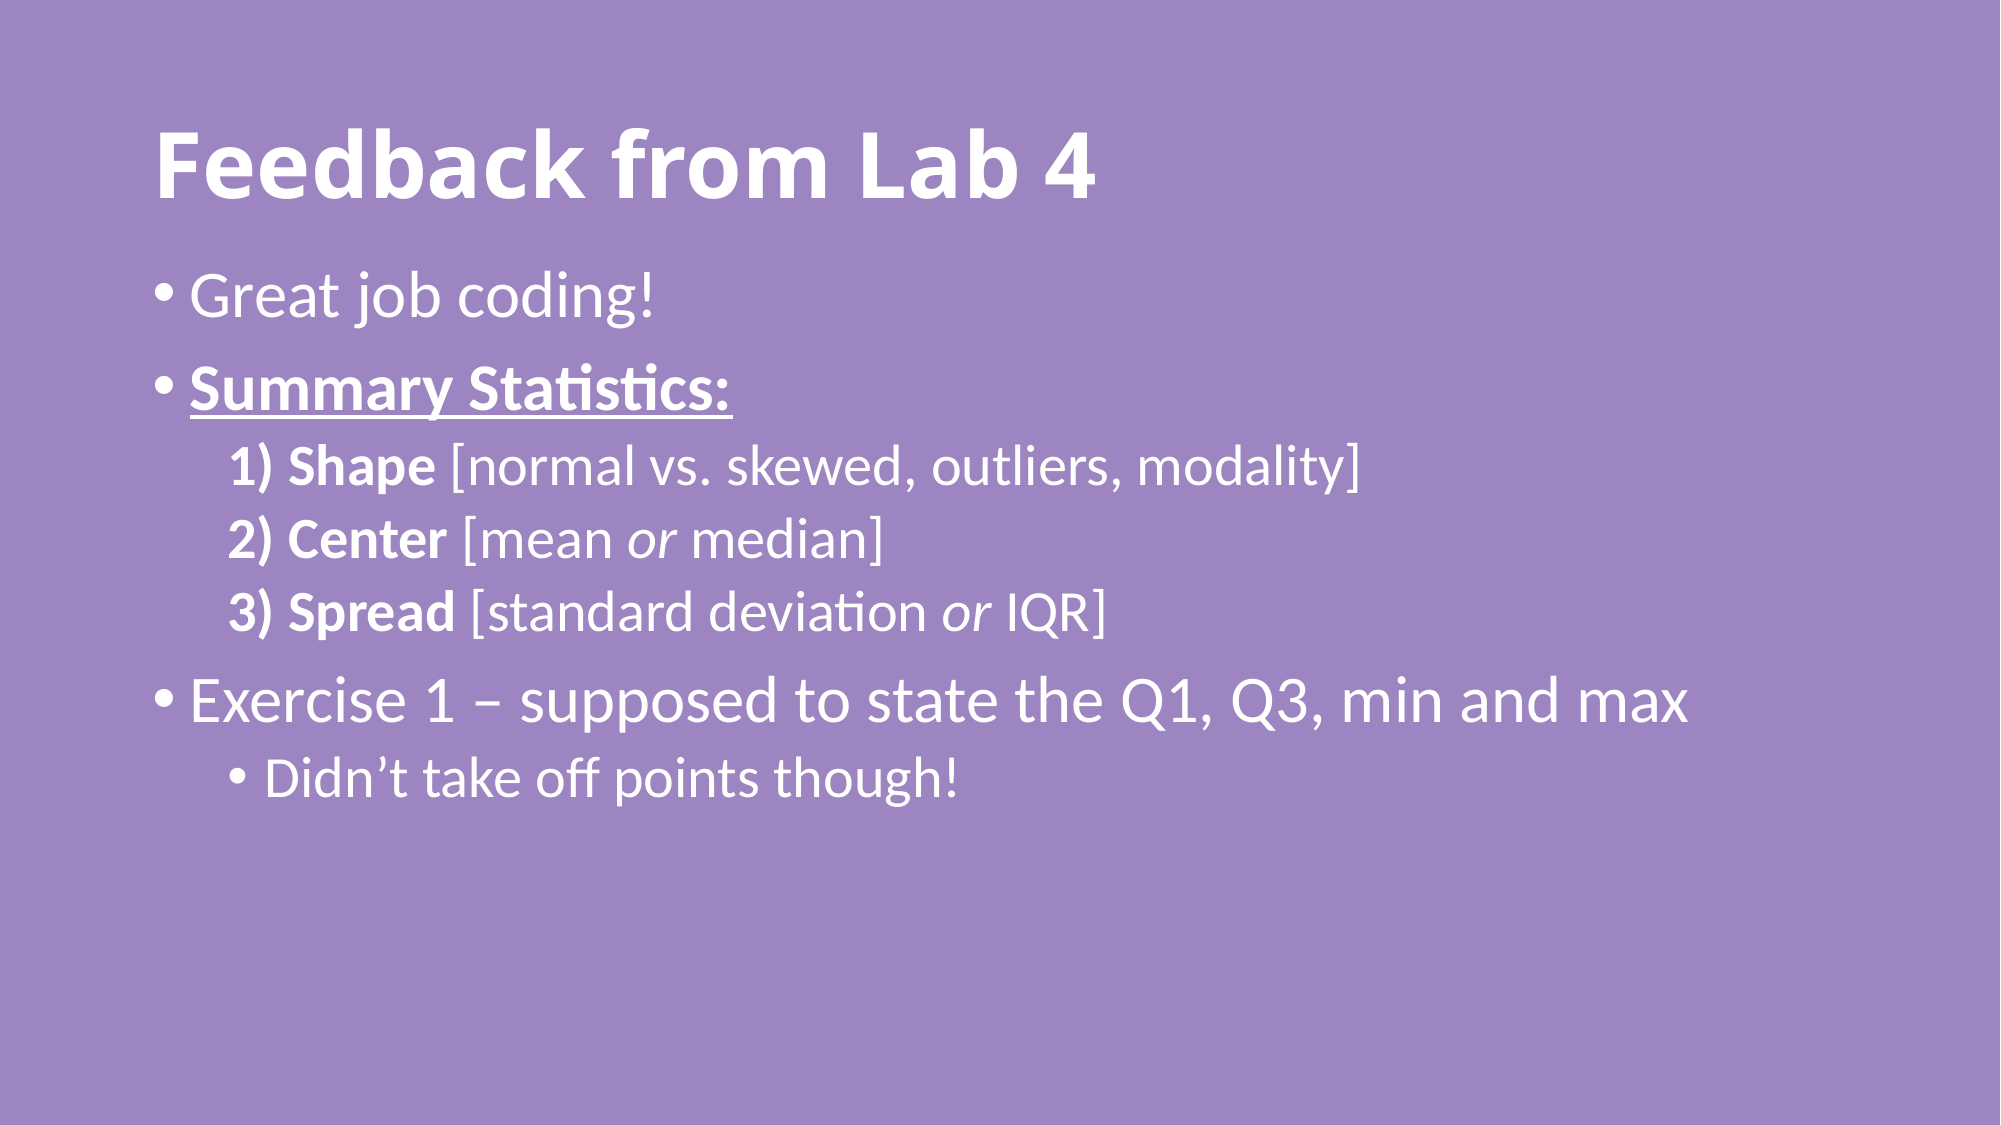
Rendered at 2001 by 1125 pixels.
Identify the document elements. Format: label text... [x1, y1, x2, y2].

list Great job coding! Summary Statistics: 1) Shape [normal vs. skewed, outliers, modality] 2) Center [mean or median] 3) Spread [standard deviation or IQR] Exercise 1 – supposed to state the Q1, Q3, min and max Didn’t take off points though! [137, 252, 1863, 966]
title Feedback from Lab 4 [137, 59, 1863, 252]
